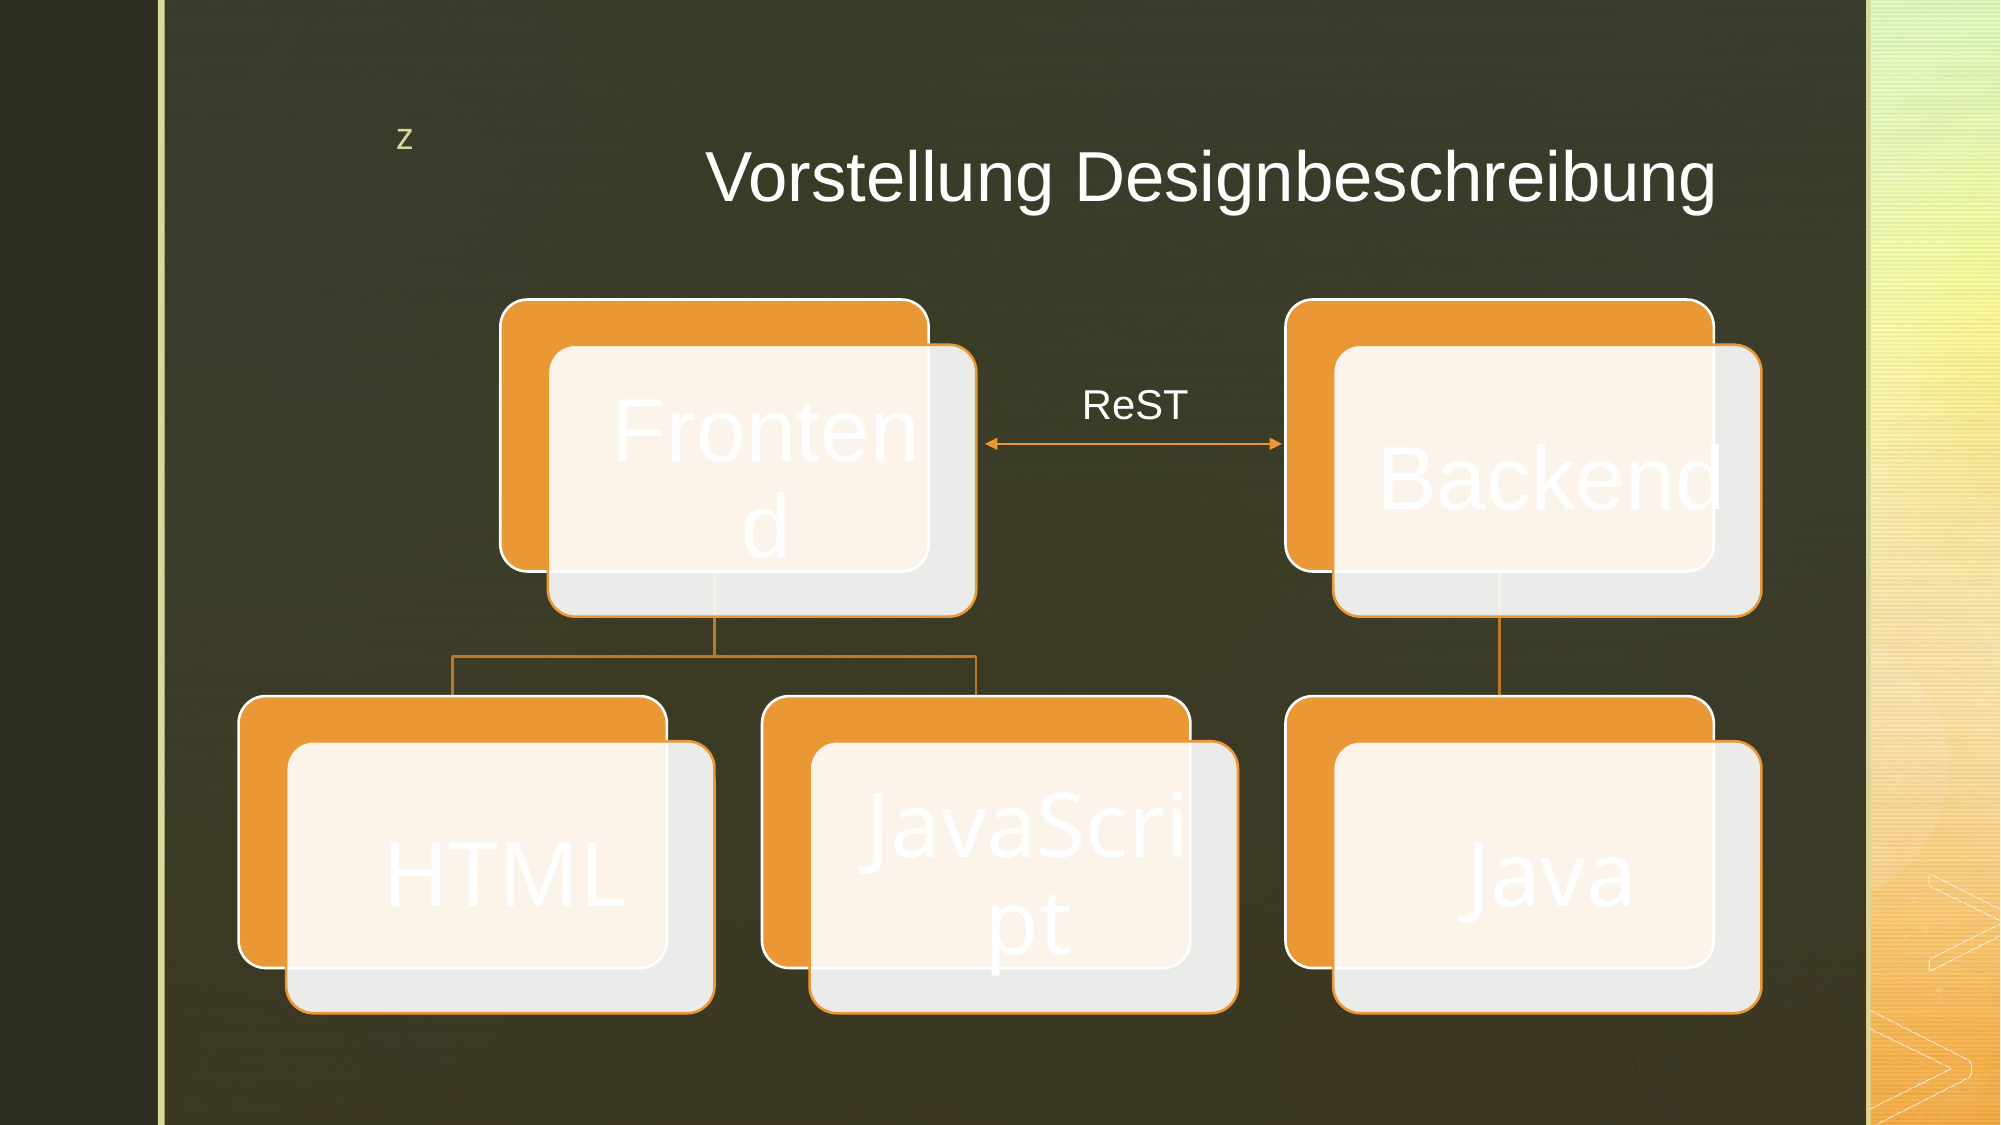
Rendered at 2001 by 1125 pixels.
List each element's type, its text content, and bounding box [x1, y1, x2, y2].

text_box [137, 299, 1863, 1014]
title Vorstellung Designbeschreibung [428, 132, 1734, 299]
picture [1871, 0, 2001, 1125]
